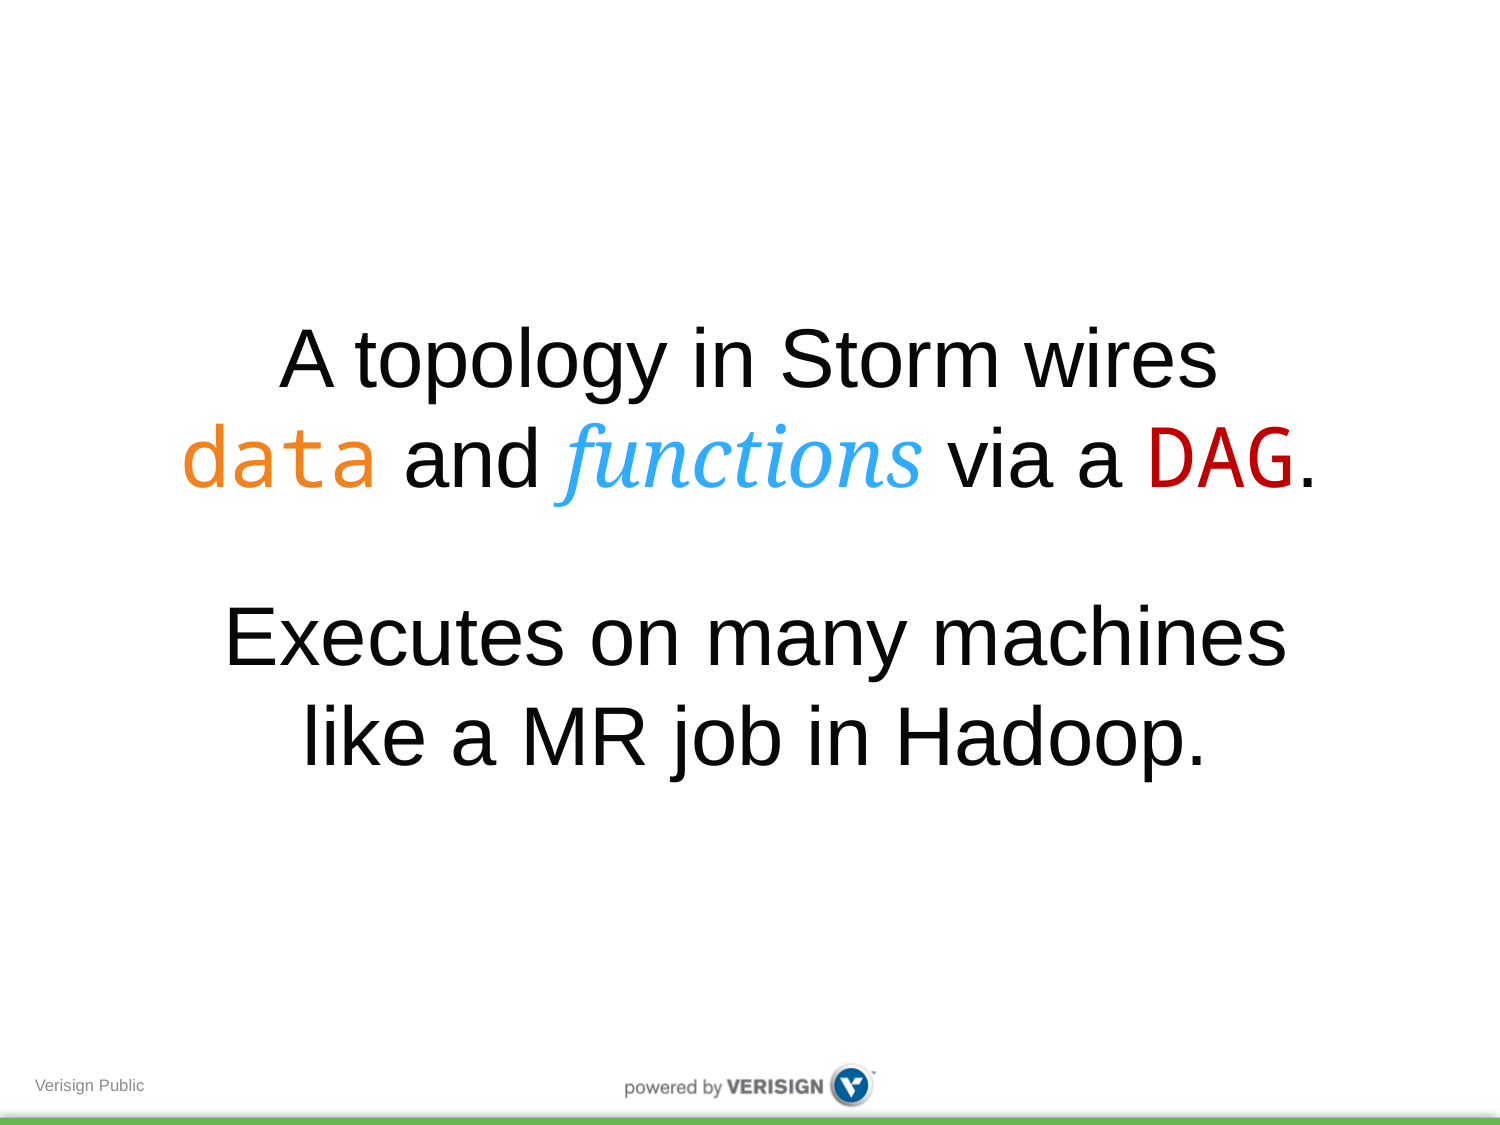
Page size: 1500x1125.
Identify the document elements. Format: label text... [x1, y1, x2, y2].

text_box A topology in Storm wires data and functions via a DAG. [81, 296, 1419, 512]
text_box Executes on many machines like a MR job in Hadoop. [87, 574, 1425, 790]
picture [622, 1058, 878, 1112]
